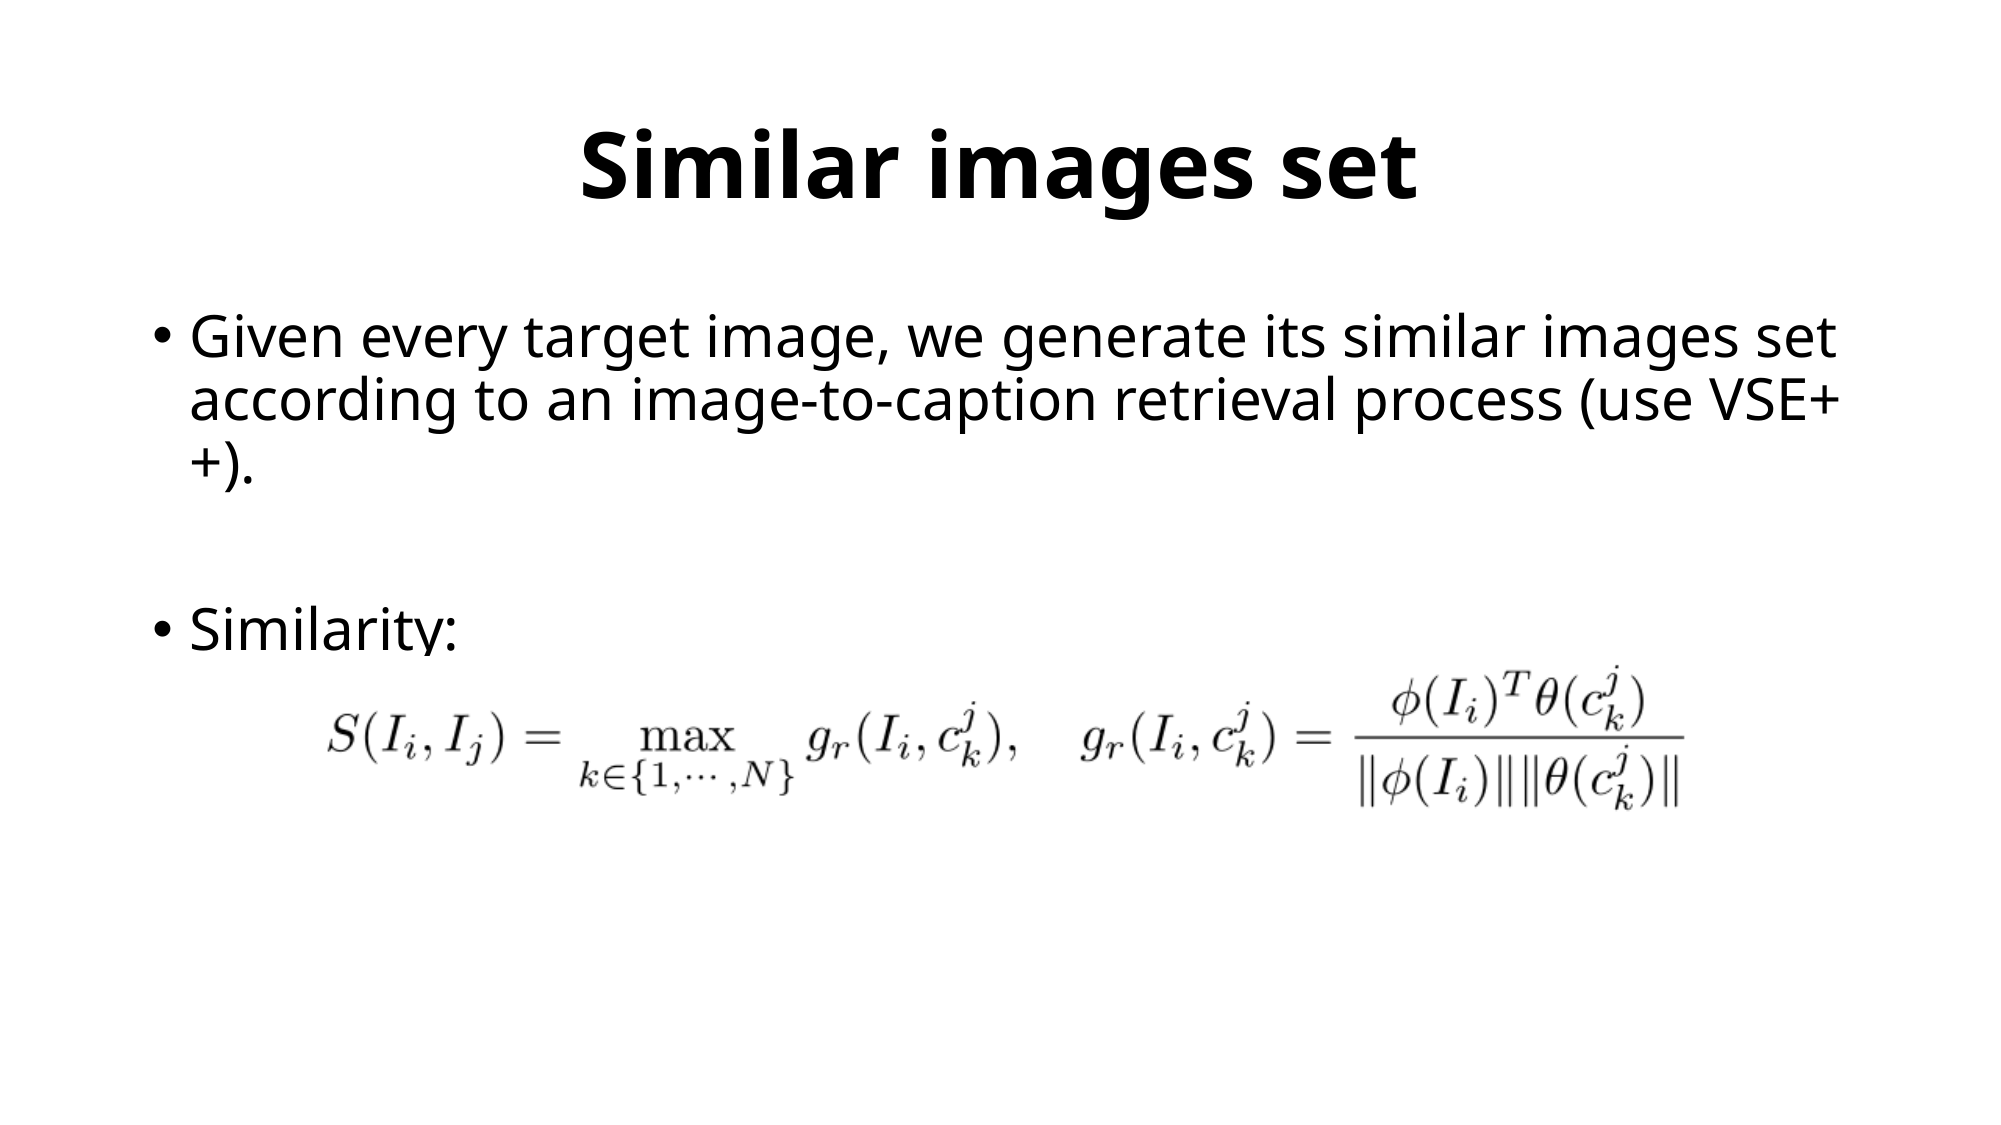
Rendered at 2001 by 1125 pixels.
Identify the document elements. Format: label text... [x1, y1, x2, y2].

list Given every target image, we generate its similar images set according to an image-to-caption retrieval process (use VSE++). Similarity: [137, 299, 1863, 1014]
picture [303, 656, 1697, 832]
title Similar images set [137, 59, 1863, 278]
